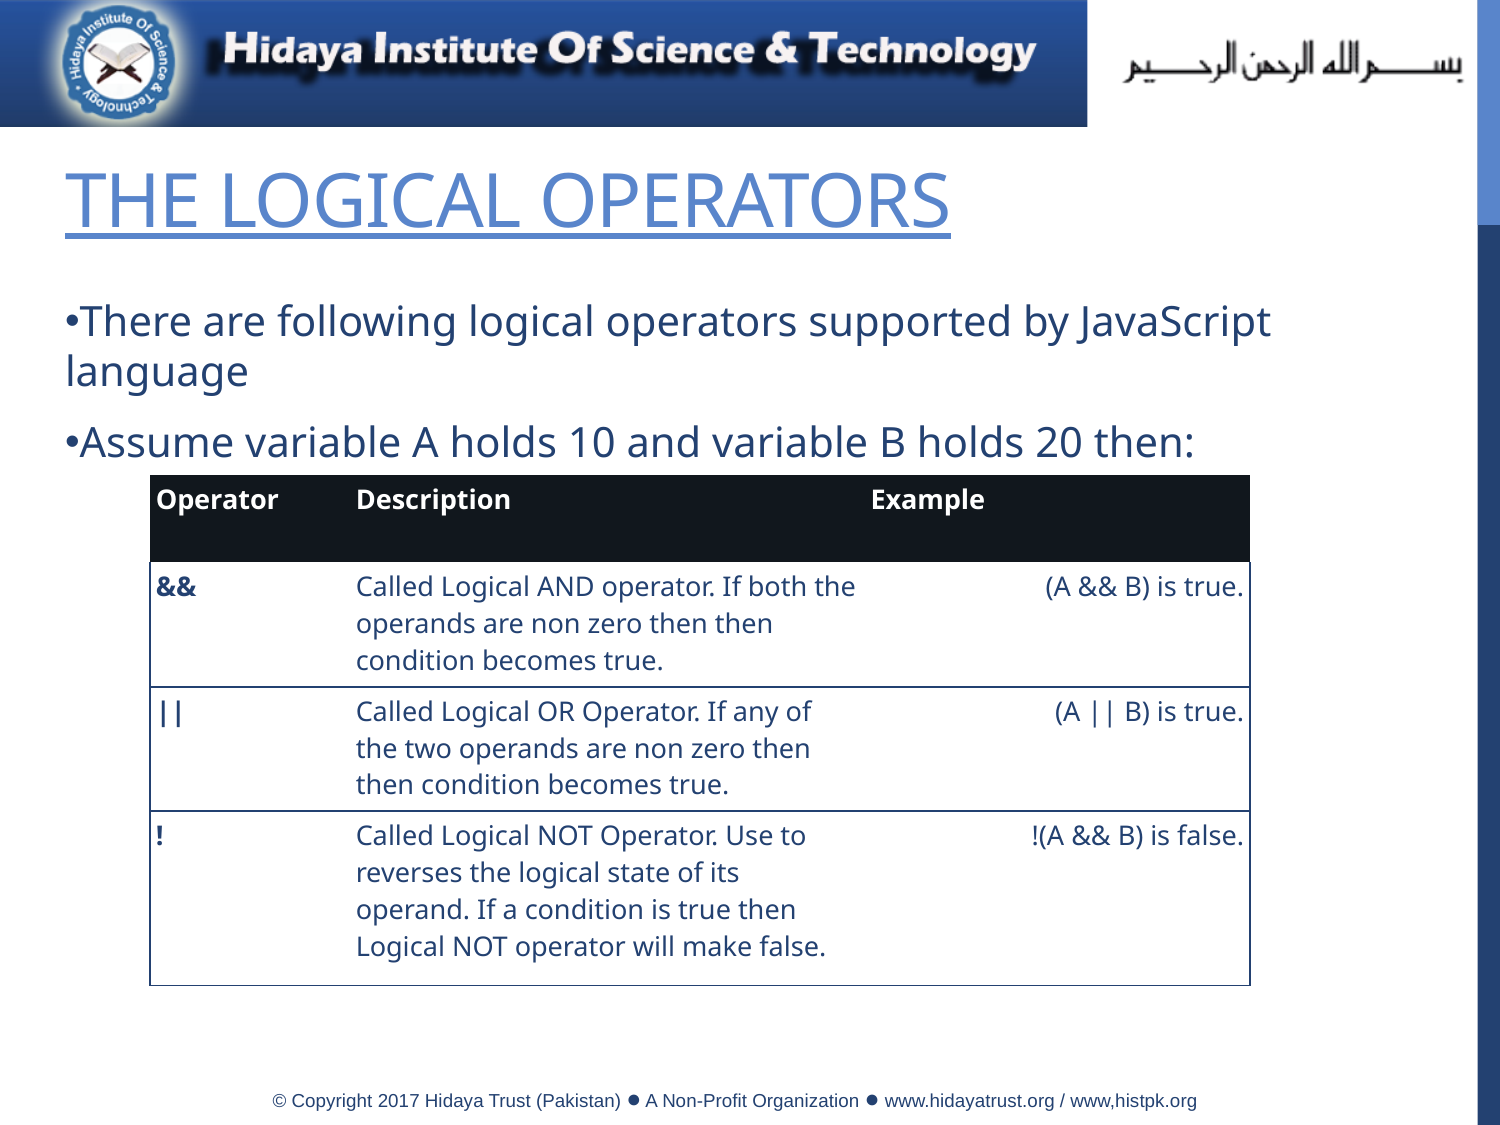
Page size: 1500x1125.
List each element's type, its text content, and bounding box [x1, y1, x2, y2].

title The Logical Operators [50, 137, 1413, 250]
table_header Example [865, 475, 1250, 562]
list There are following logical operators supported by JavaScript language Assume variable A holds 10 and variable B holds 20 then: [50, 287, 1450, 1013]
table_header Operator [150, 475, 350, 562]
table_cell || [151, 688, 350, 810]
table_cell (A && B) is true. [865, 562, 1249, 686]
table_cell && [151, 562, 350, 686]
table_cell Called Logical AND operator. If both the operands are non zero then then condition becomes true. [350, 562, 865, 686]
table_cell Called Logical NOT Operator. Use to reverses the logical state of its operand. If a condition is true then Logical NOT operator will make false. [350, 812, 865, 985]
table_cell Called Logical OR Operator. If any of the two operands are non zero then then condition becomes true. [350, 688, 865, 810]
table_cell ! [151, 812, 350, 985]
table_header Description [350, 475, 865, 562]
table_cell (A || B) is true. [865, 688, 1249, 810]
picture [1112, 37, 1467, 88]
table_cell !(A && B) is false. [865, 812, 1249, 985]
picture [0, 0, 1088, 127]
